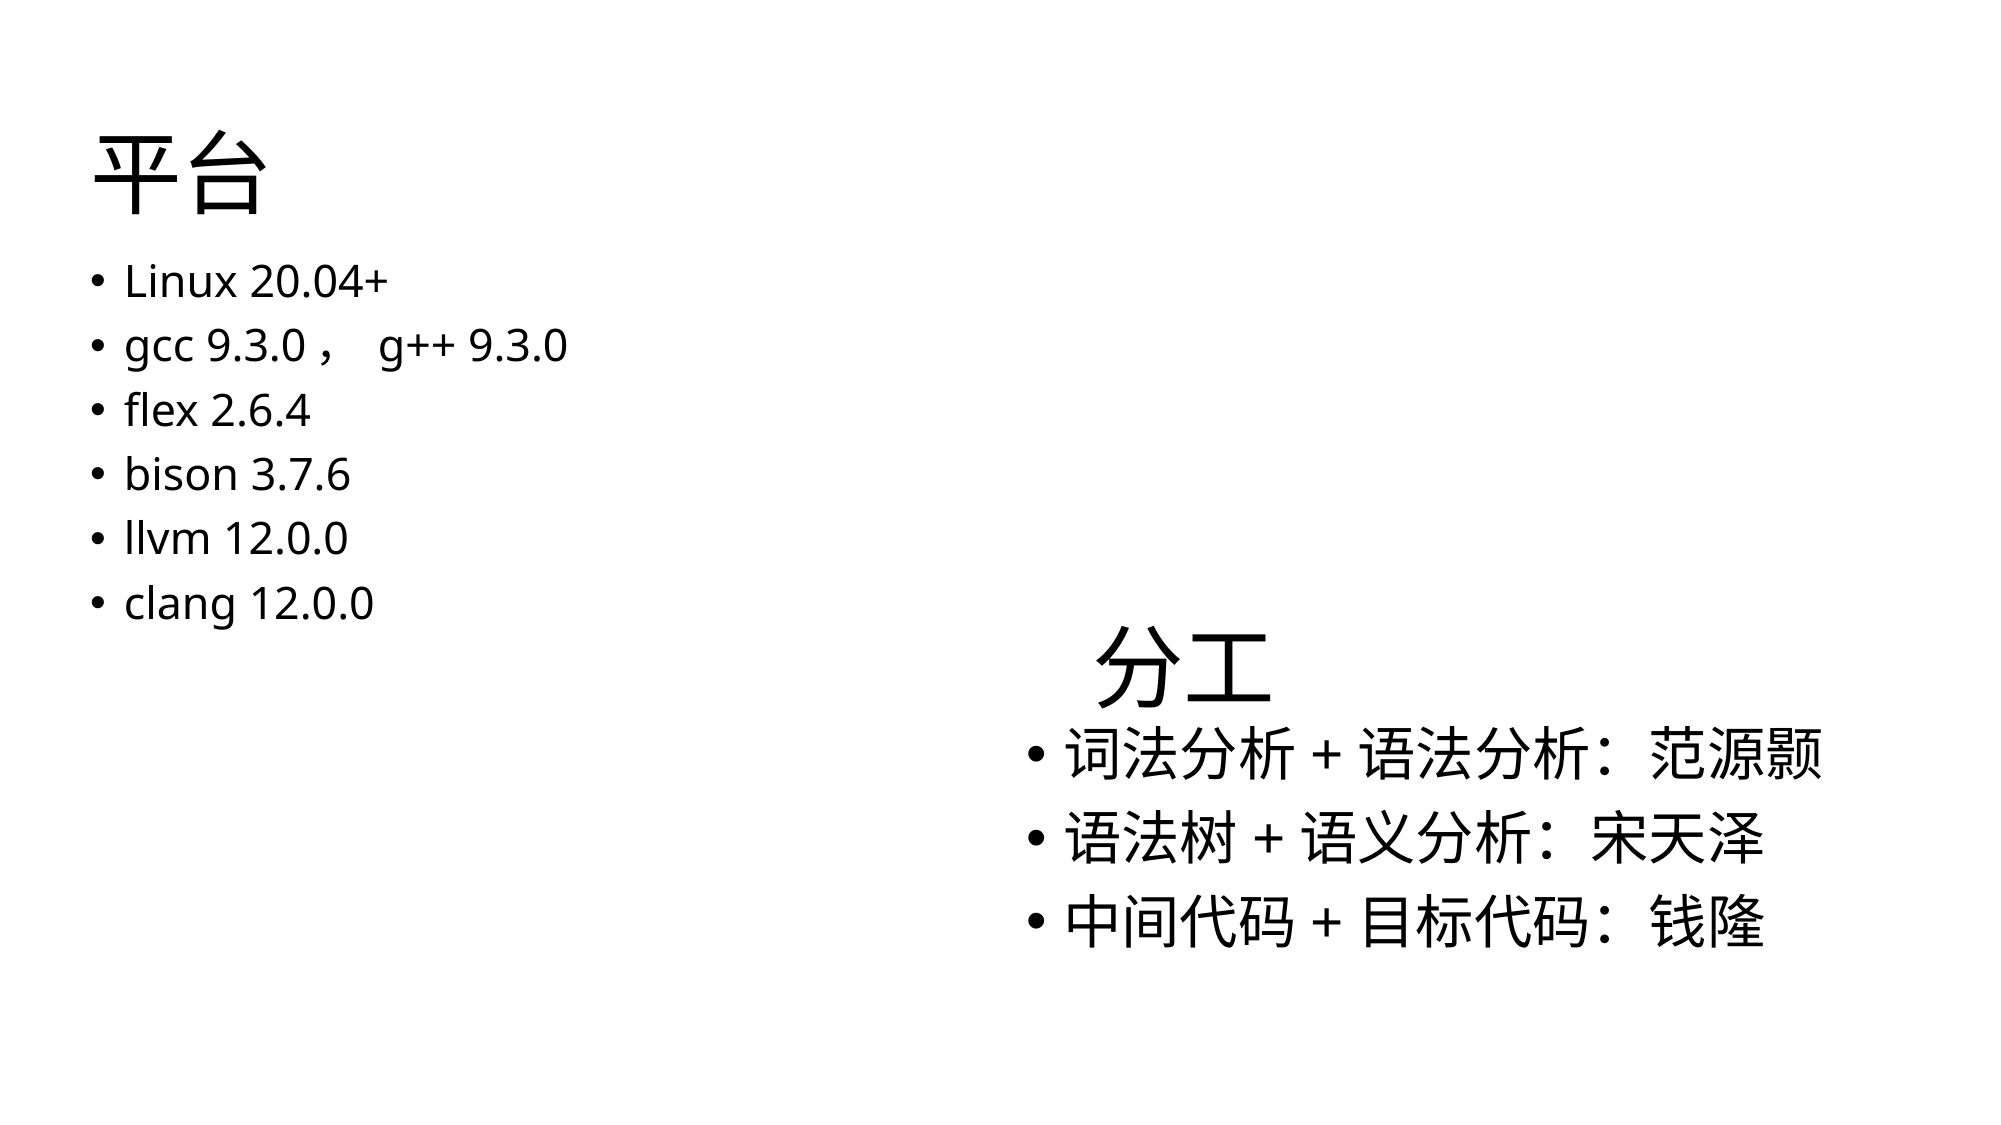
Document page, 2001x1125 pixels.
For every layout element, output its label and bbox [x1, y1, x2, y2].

text_box [74, 105, 1045, 638]
text_box [1011, 595, 1925, 1125]
